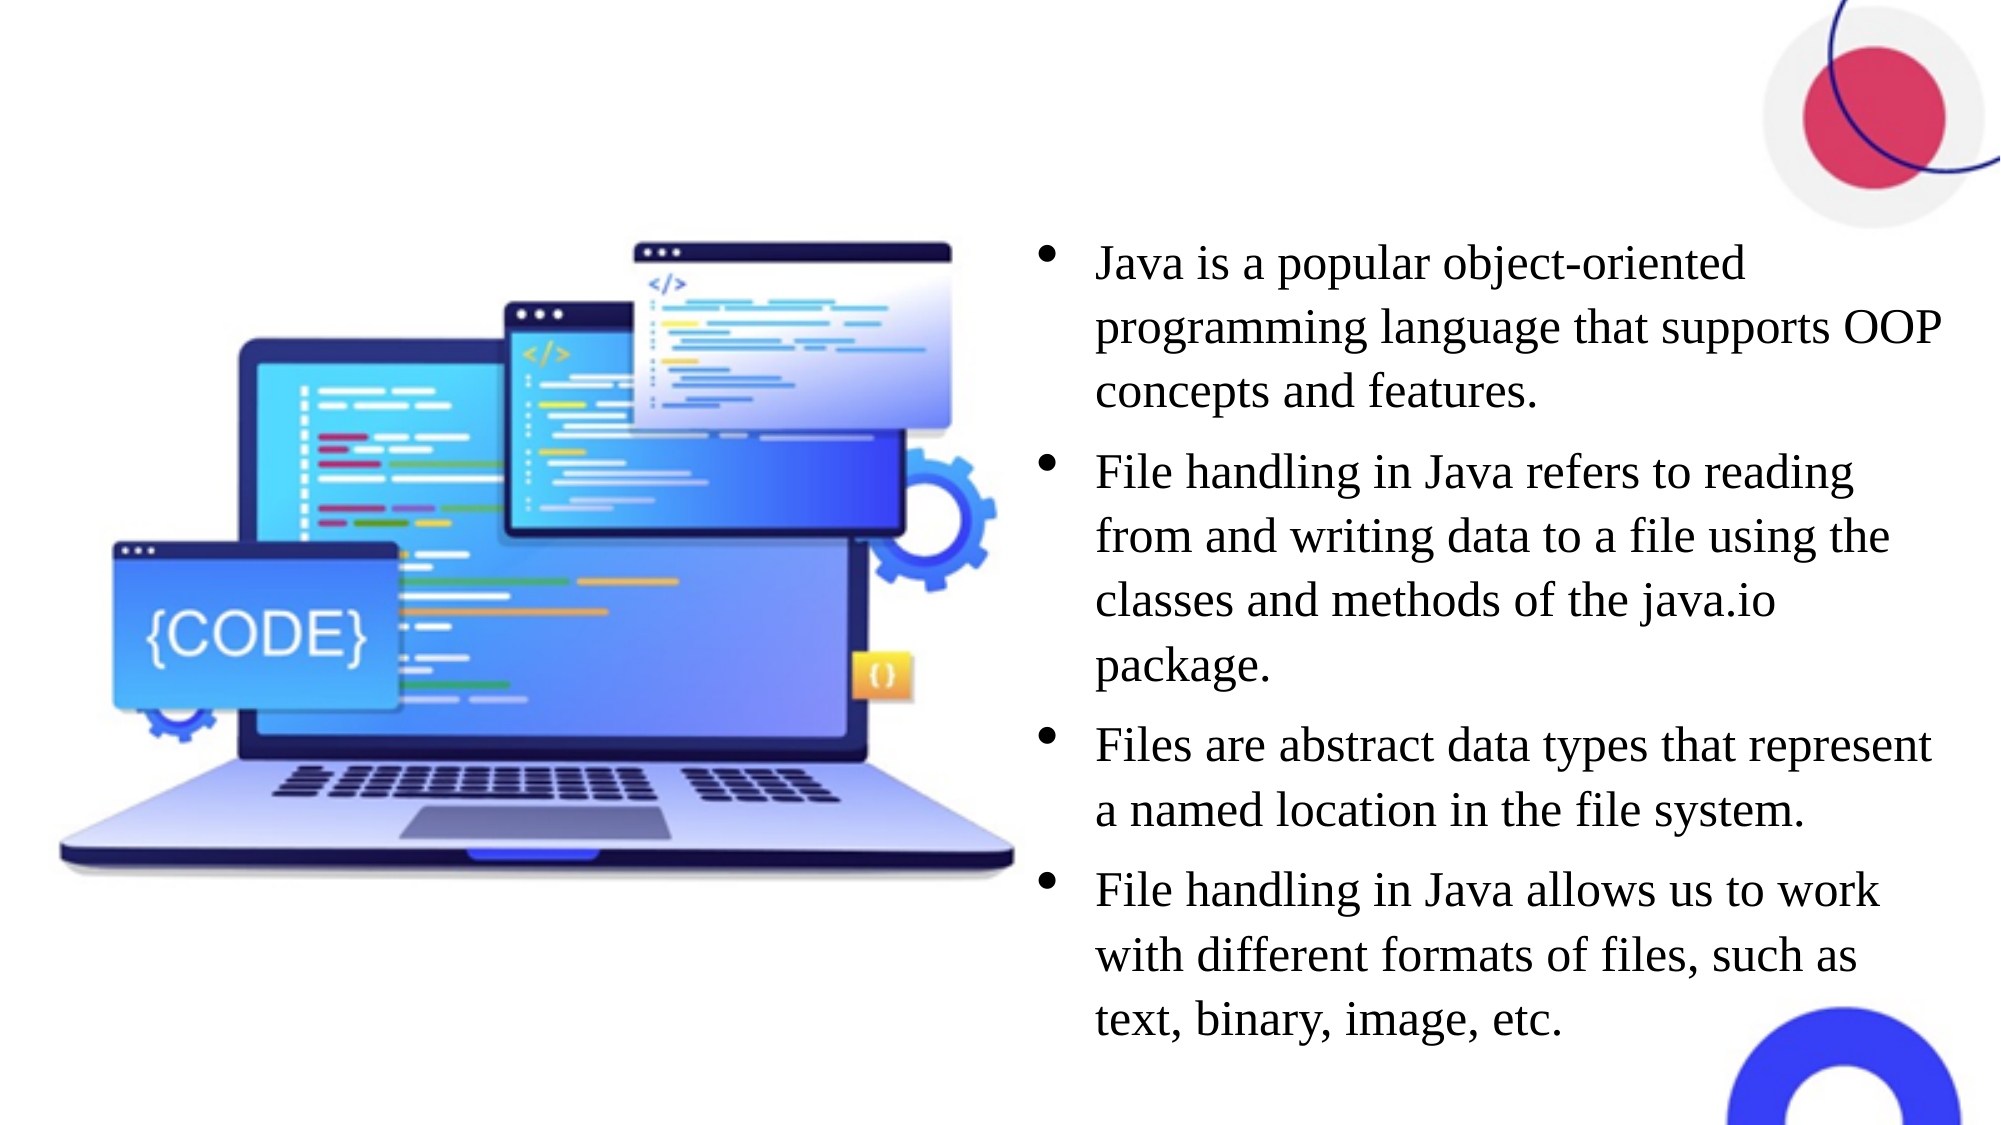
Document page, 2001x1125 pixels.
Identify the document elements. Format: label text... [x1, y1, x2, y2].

picture [0, 0, 2001, 1125]
text_box Java is a popular object-oriented programming language that supports OOP concepts and features. File handling in Java refers to reading from and writing data to a file using the classes and methods of the java.io package. Files are abstract data types that represent a named location in the file system. File handling in Java allows us to work with different formats of files, such as text, binary, image, etc. [1024, 217, 1960, 1053]
